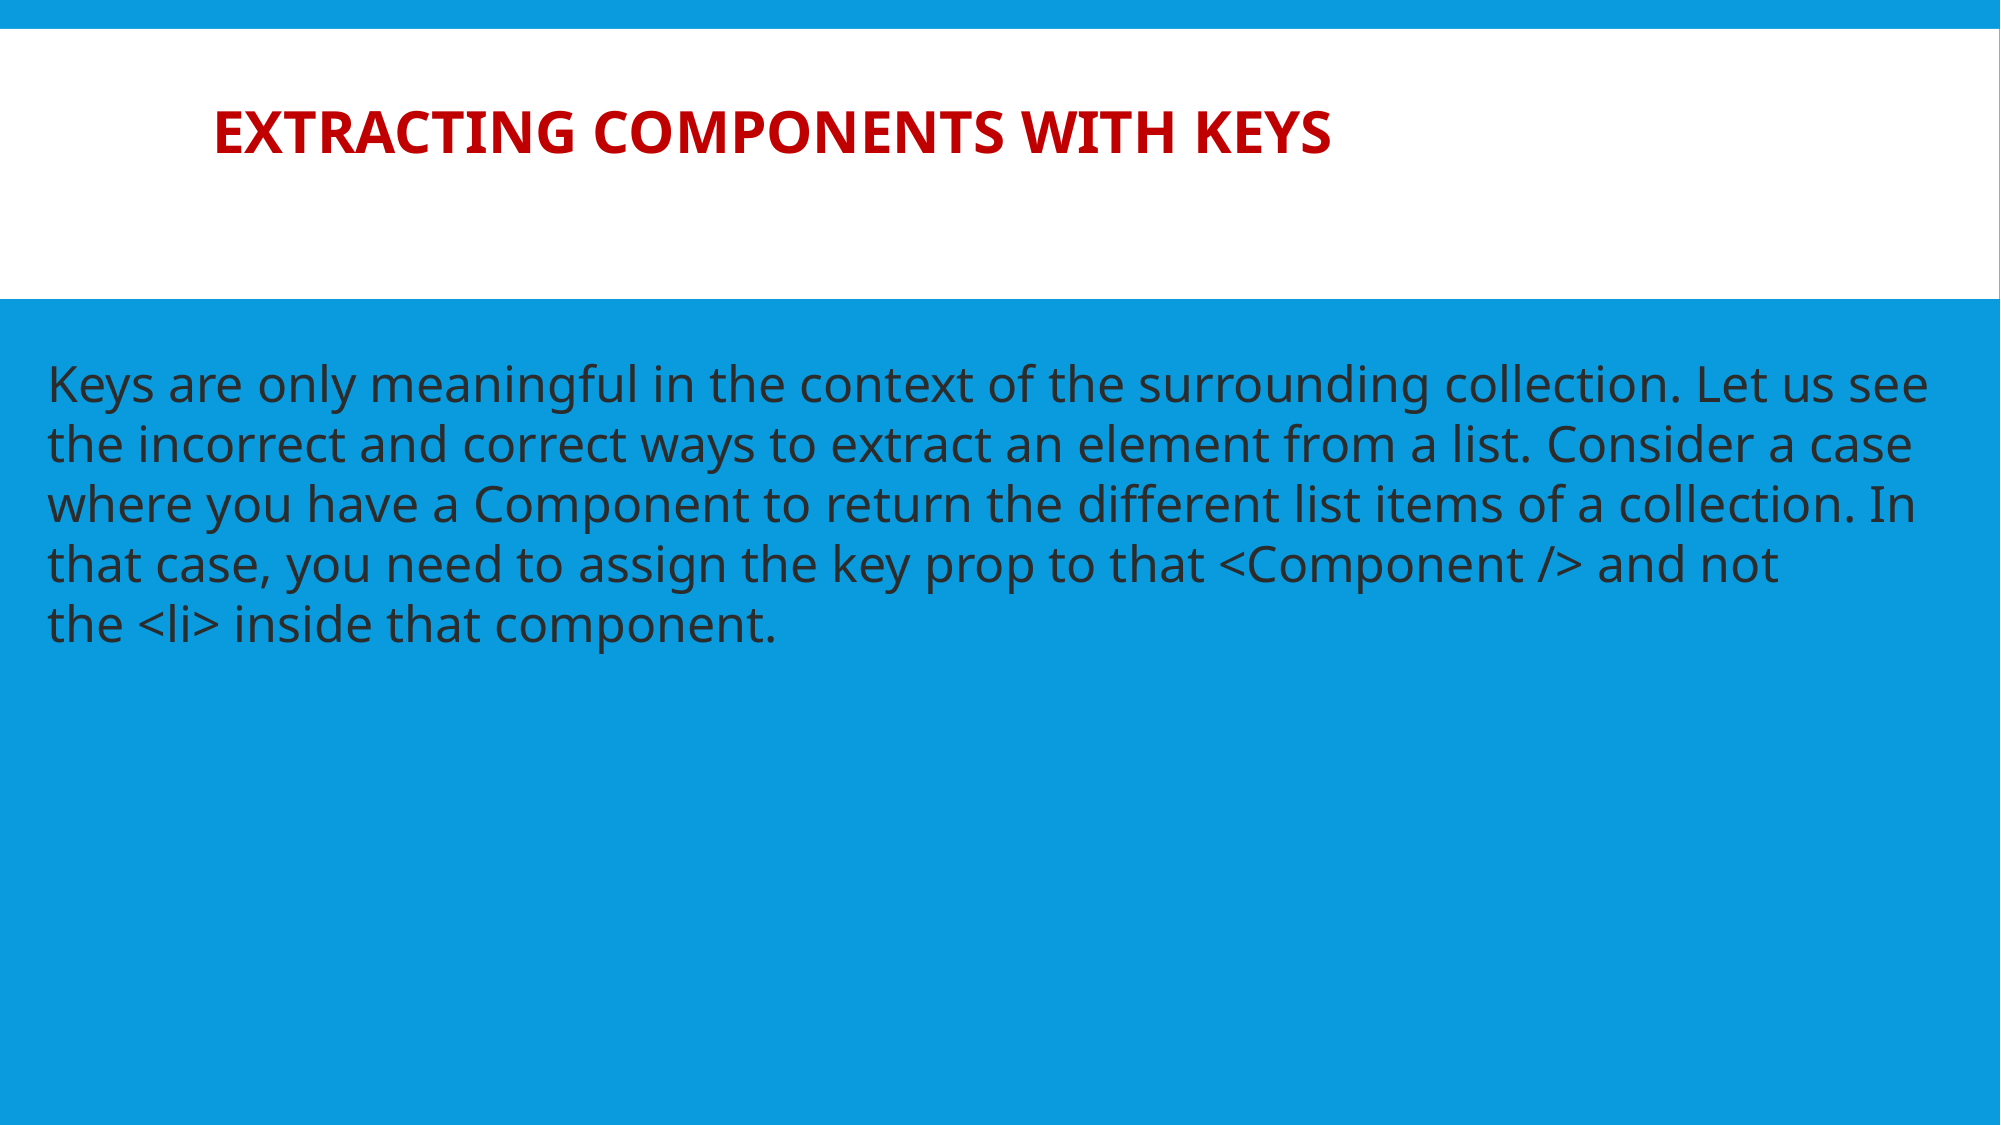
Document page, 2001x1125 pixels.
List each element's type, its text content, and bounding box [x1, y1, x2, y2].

text_box Keys are only meaningful in the context of the surrounding collection. Let us see the incorrect and correct ways to extract an element from a list. Consider a case where you have a Component to return the different list items of a collection. In that case, you need to assign the key prop to that <Component /> and not the <li> inside that component. [32, 345, 1967, 660]
title Extracting Components with Keys [197, 46, 1803, 295]
